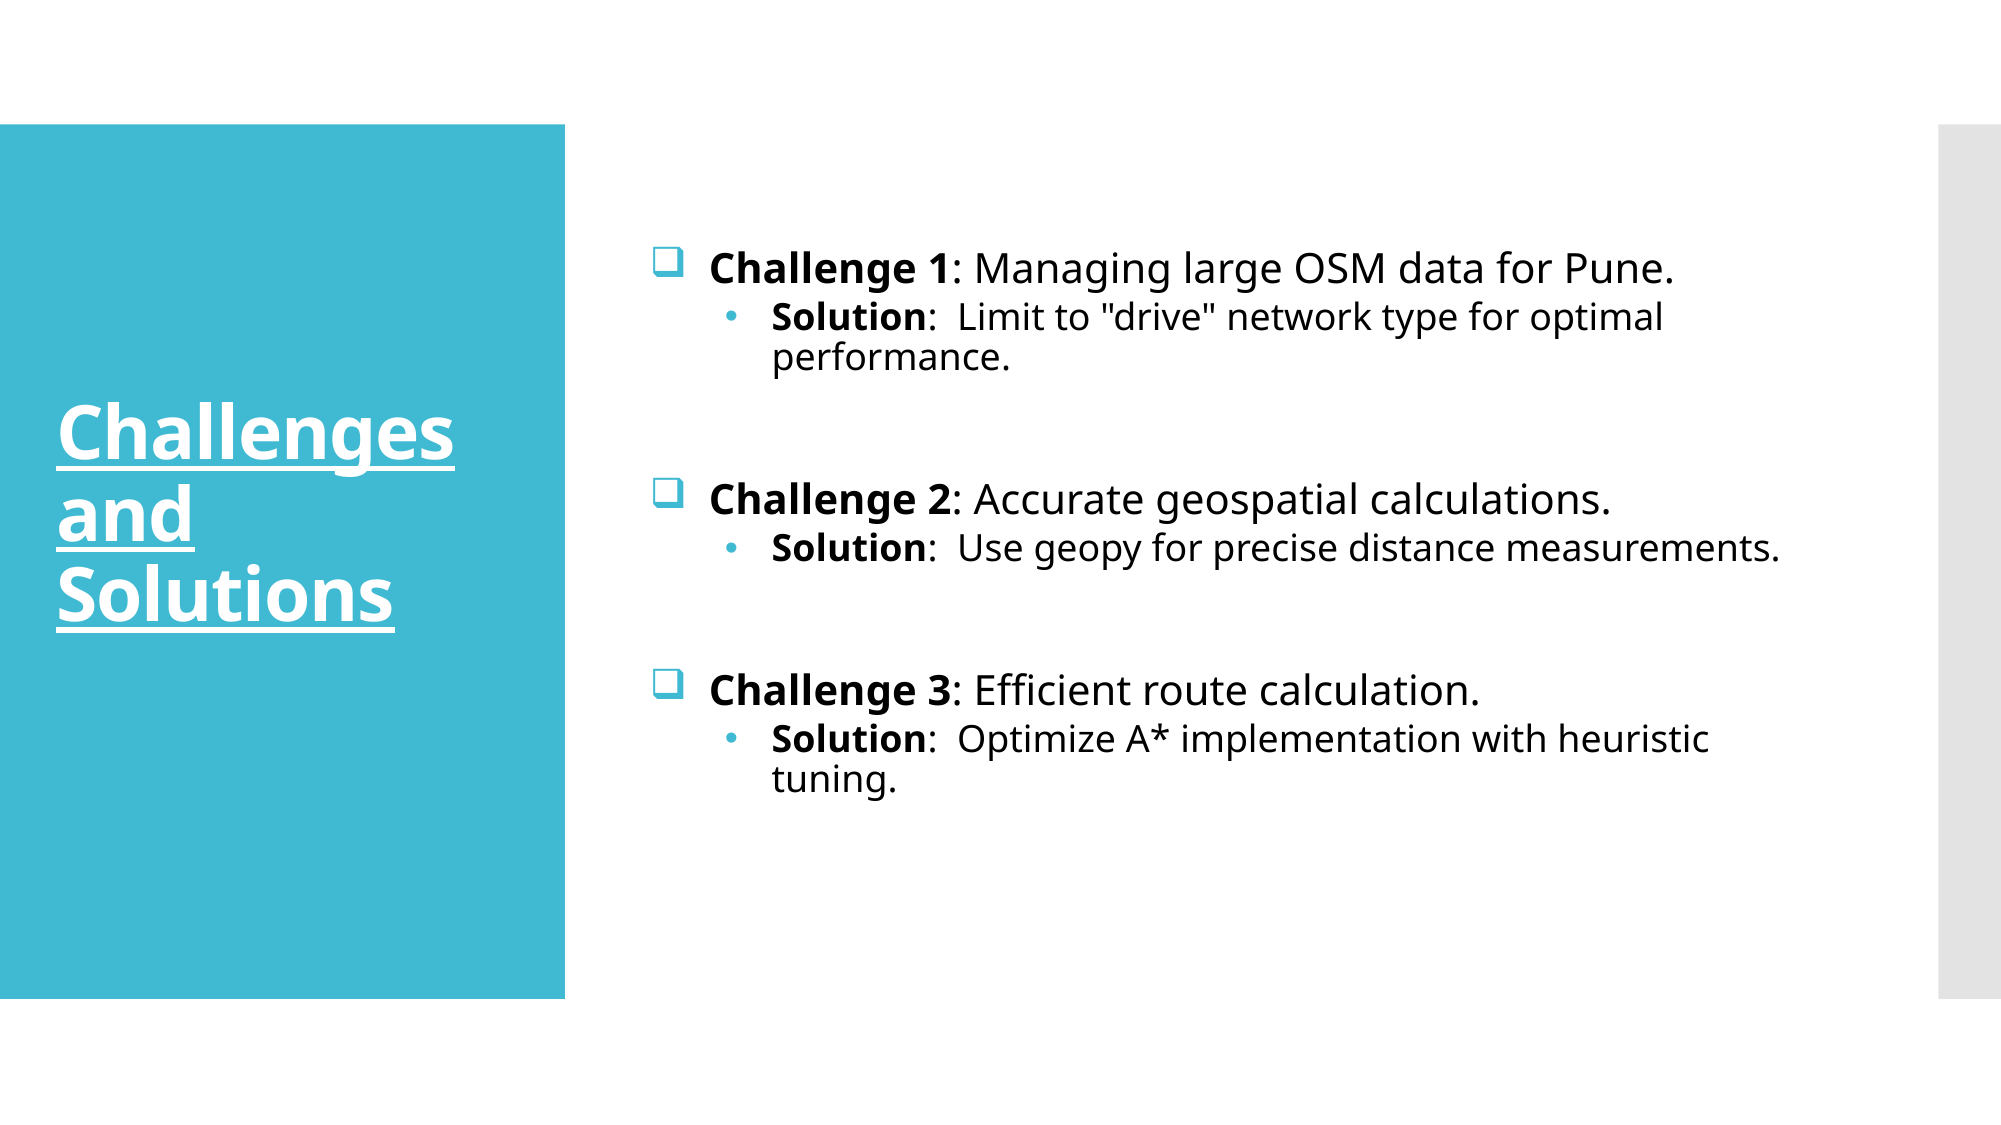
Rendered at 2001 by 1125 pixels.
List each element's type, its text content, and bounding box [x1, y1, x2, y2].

title Challenges and Solutions [41, 184, 525, 940]
list Challenge 1: Managing large OSM data for Pune. Solution: Limit to "drive" network type for optimal performance. Challenge 2: Accurate geospatial calculations. Solution: Use geopy for precise distance measurements. Challenge 3: Efficient route calculation. Solution: Optimize A* implementation with heuristic tuning. [634, 141, 1835, 982]
